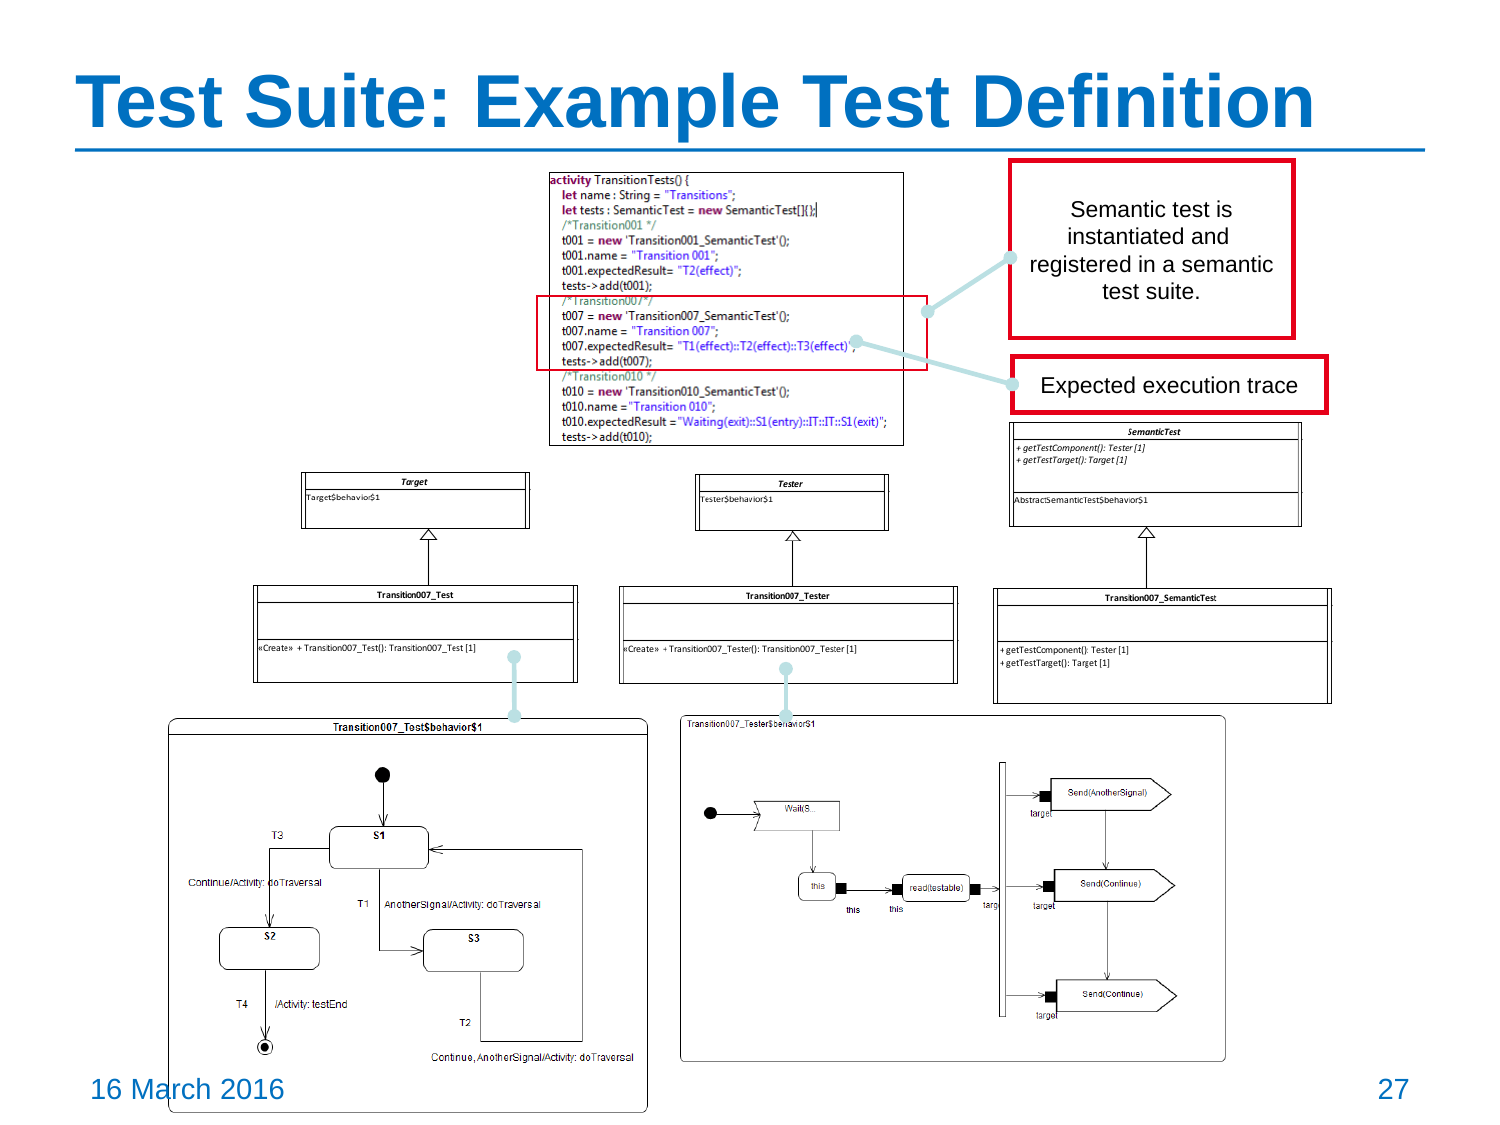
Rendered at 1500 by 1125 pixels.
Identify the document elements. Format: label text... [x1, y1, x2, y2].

text_box [536, 295, 549, 371]
text_box Semantic test is instantiated and registered in a semantic test suite. [1009, 160, 1294, 338]
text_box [927, 257, 1011, 312]
title Test Suite: Example Test Definition [75, 50, 1425, 150]
text_box [904, 295, 928, 341]
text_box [856, 341, 1013, 385]
picture [679, 714, 1232, 1066]
slide_number 27 [1074, 1062, 1425, 1103]
picture [159, 172, 1341, 1118]
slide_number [75, 1062, 159, 1103]
text_box Expected execution trace [1012, 356, 1327, 412]
